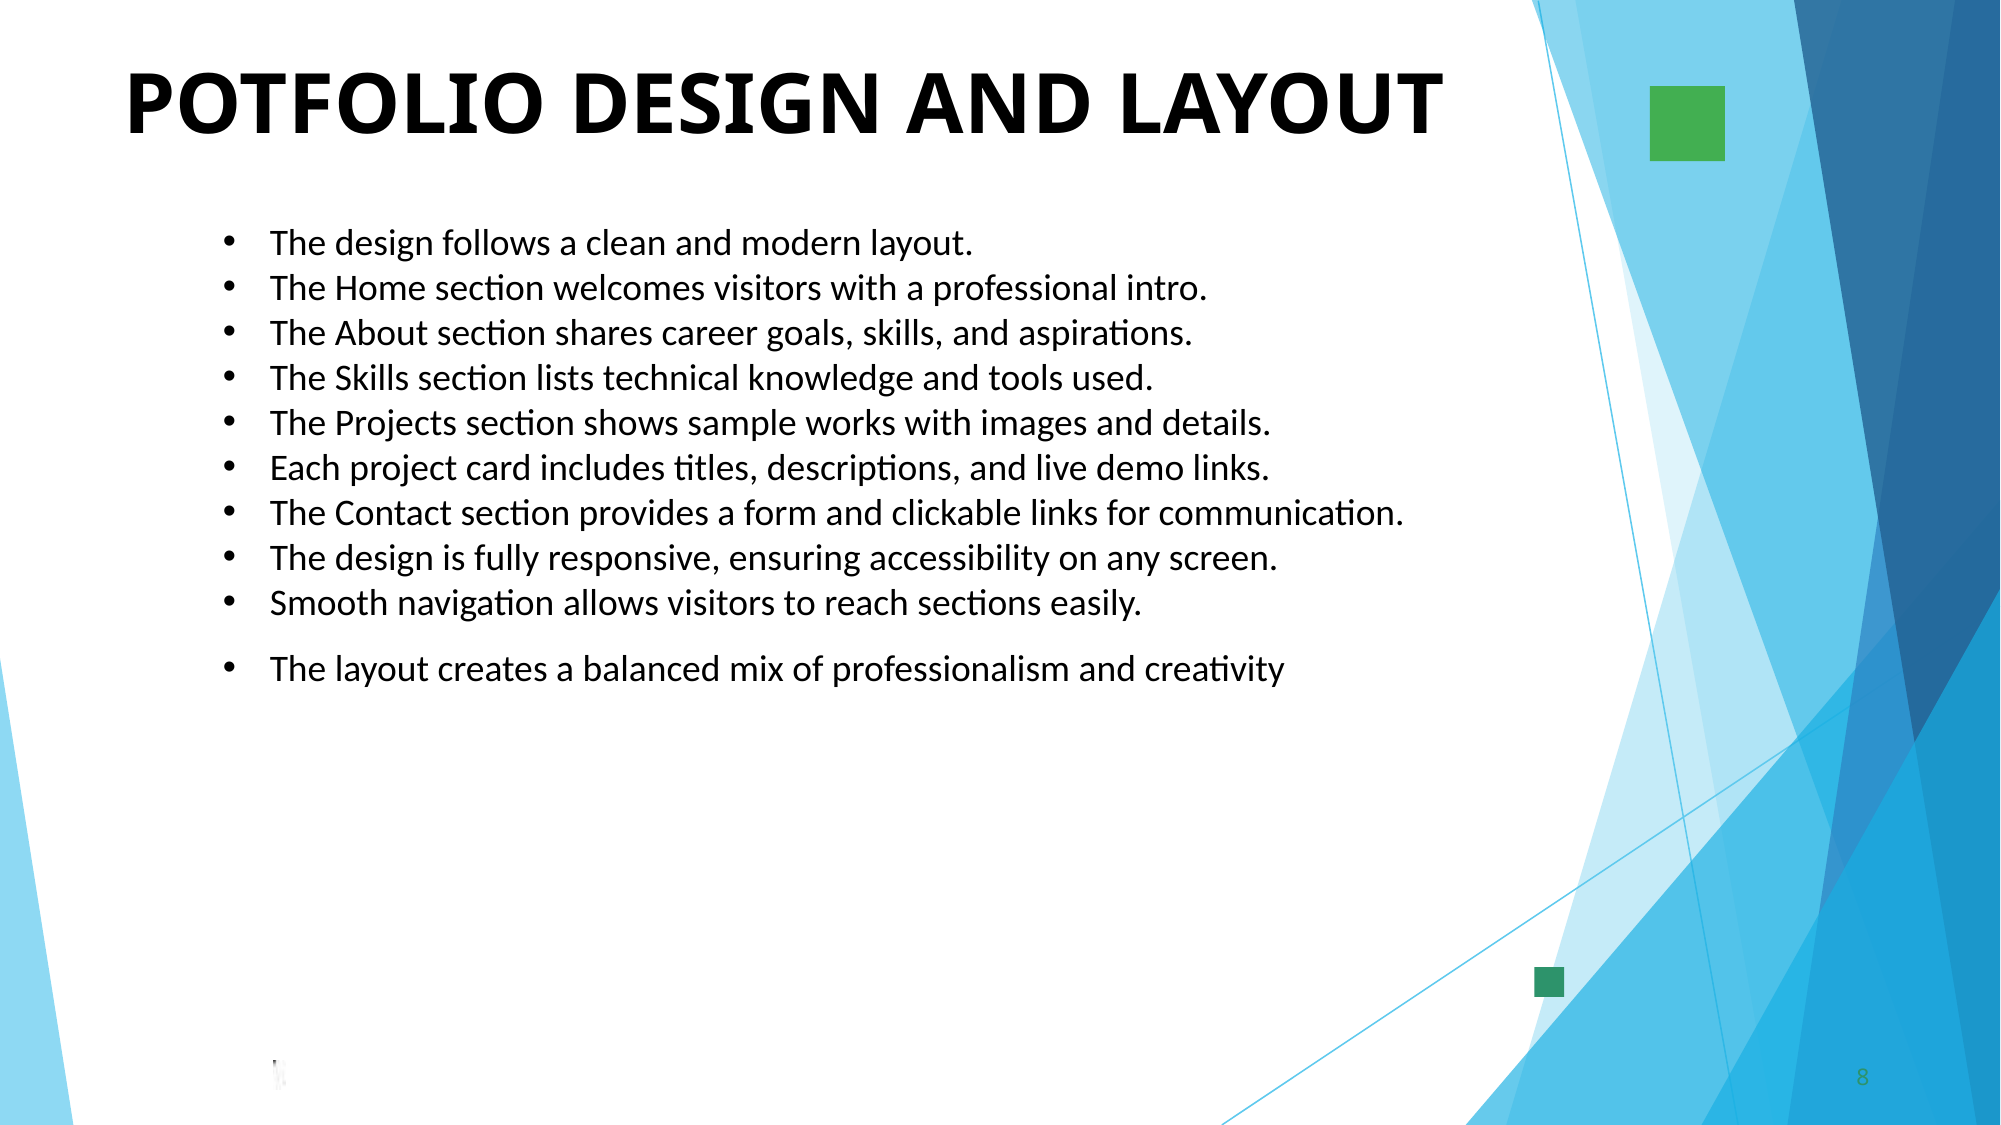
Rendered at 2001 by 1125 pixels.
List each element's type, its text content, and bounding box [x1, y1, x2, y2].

text_box [1534, 967, 1565, 997]
text_box The design follows a clean and modern layout. The Home section welcomes visitors with a professional intro. The About section shares career goals, skills, and aspirations. The Skills section lists technical knowledge and tools used. The Projects section shows sample works with images and details. Each project card includes titles, descriptions, and live demo links. The Contact section provides a form and clickable links for communication. The design is fully responsive, ensuring accessibility on any screen. Smooth navigation allows visitors to reach sections easily. [208, 210, 1437, 631]
text_box POTFOLIO DESIGN AND LAYOUT [121, 47, 1564, 150]
text_box The layout creates a balanced mix of professionalism and creativity [208, 636, 1552, 697]
text_box [1649, 86, 1725, 162]
picture [273, 1060, 287, 1091]
text_box 8 [1849, 1061, 1888, 1095]
